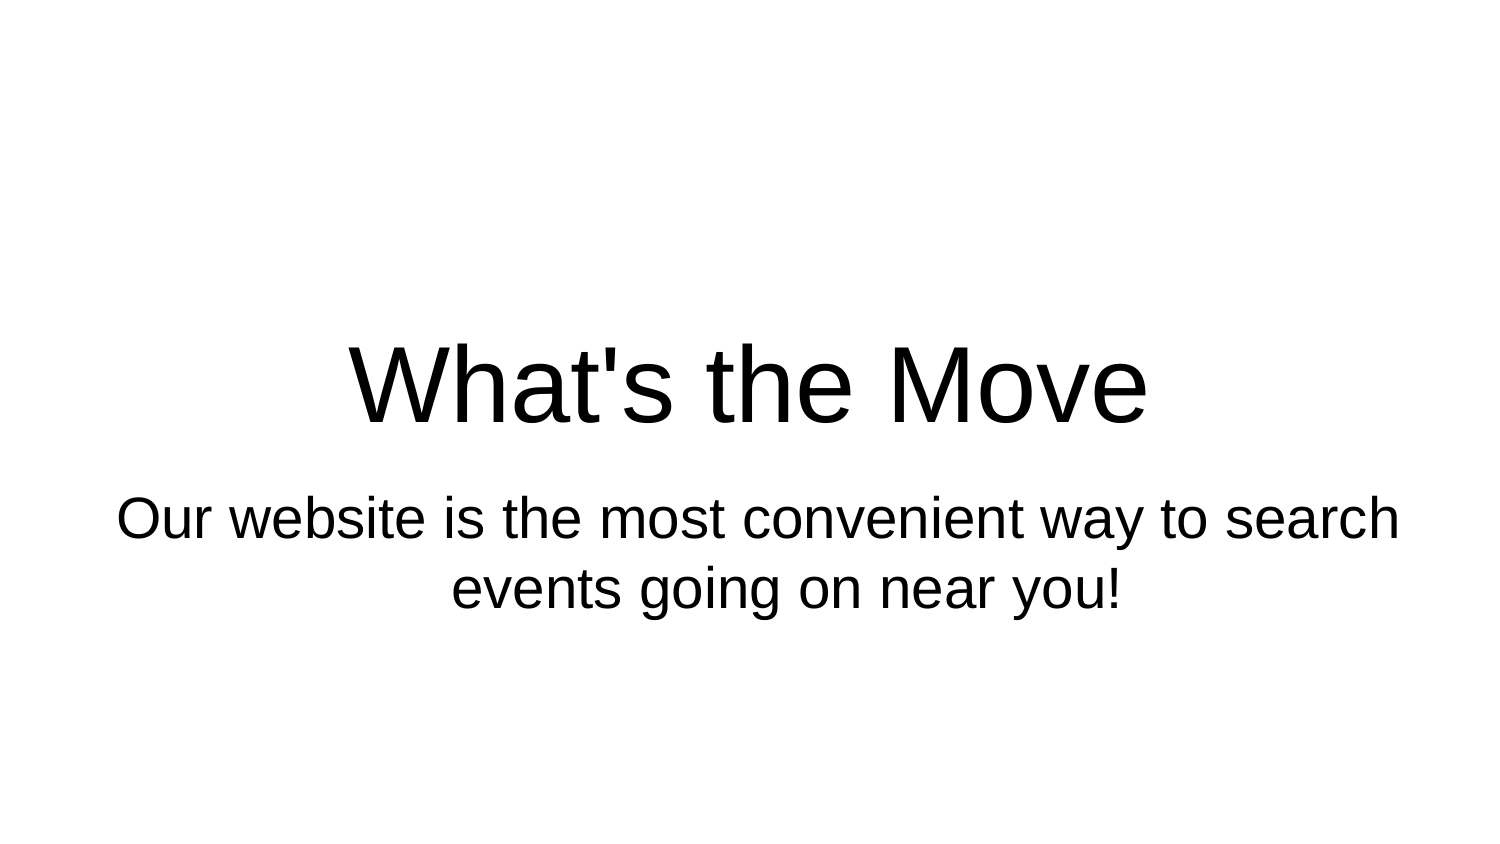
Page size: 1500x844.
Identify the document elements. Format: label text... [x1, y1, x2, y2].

title What's the Move [51, 122, 1449, 459]
subtitle Our website is the most convenient way to search events going on near you! [51, 464, 1449, 595]
